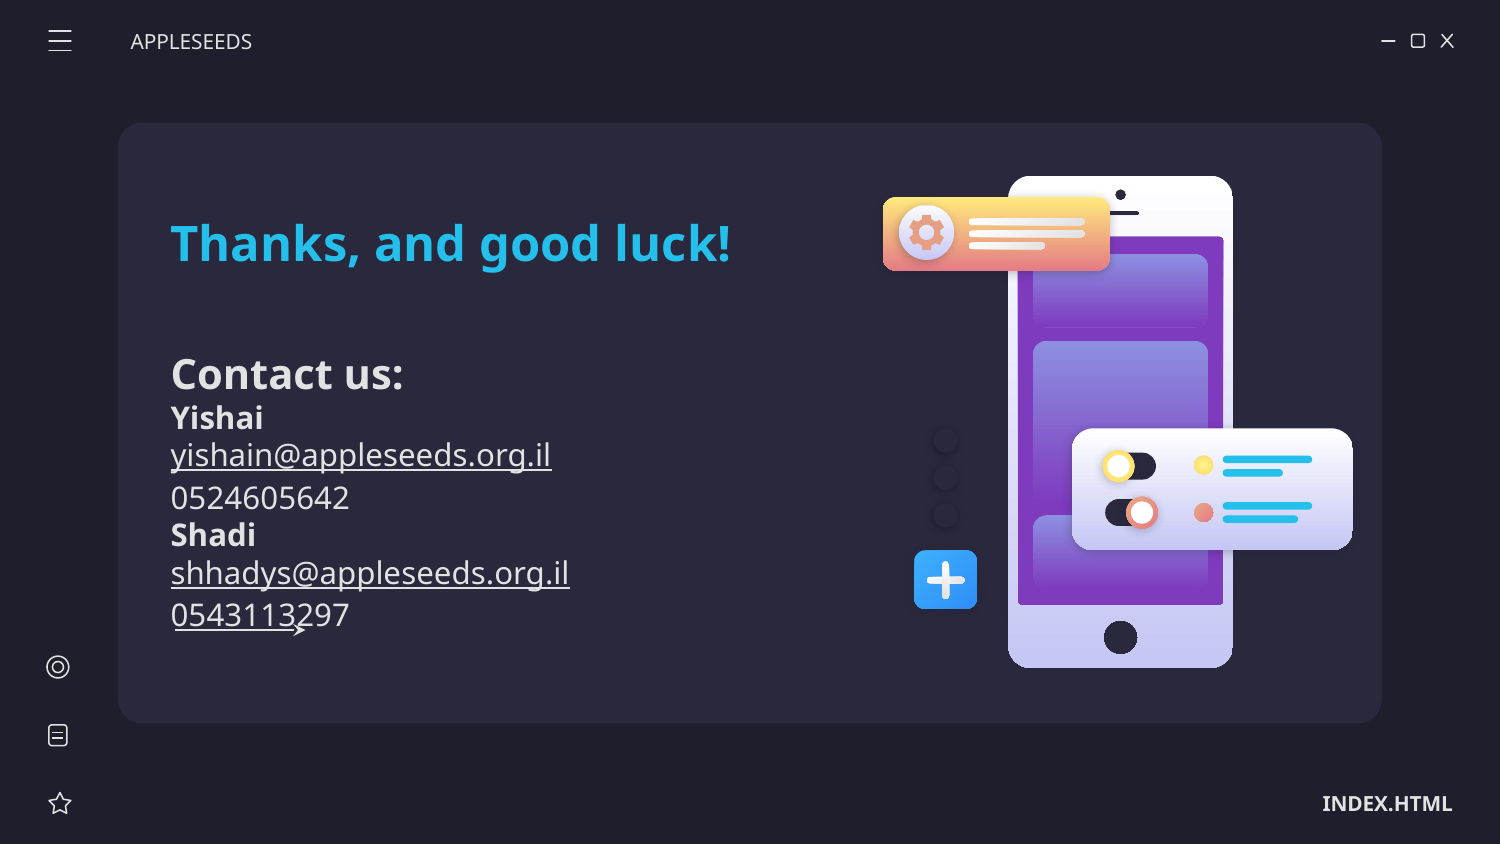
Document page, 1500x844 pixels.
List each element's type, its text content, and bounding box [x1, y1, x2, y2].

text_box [882, 175, 1354, 669]
text_box [46, 27, 74, 32]
title Contact us: Yishai yishain@appleseeds.org.il 0524605642 Shadi shhadys@appleseeds.org.il 0543113297 [155, 367, 859, 614]
title Thanks, and good luck! [155, 172, 806, 311]
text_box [48, 30, 72, 51]
subtitle INDEX.HTML [1278, 780, 1453, 826]
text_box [46, 655, 72, 814]
subtitle APPLESEEDS [130, 18, 306, 64]
